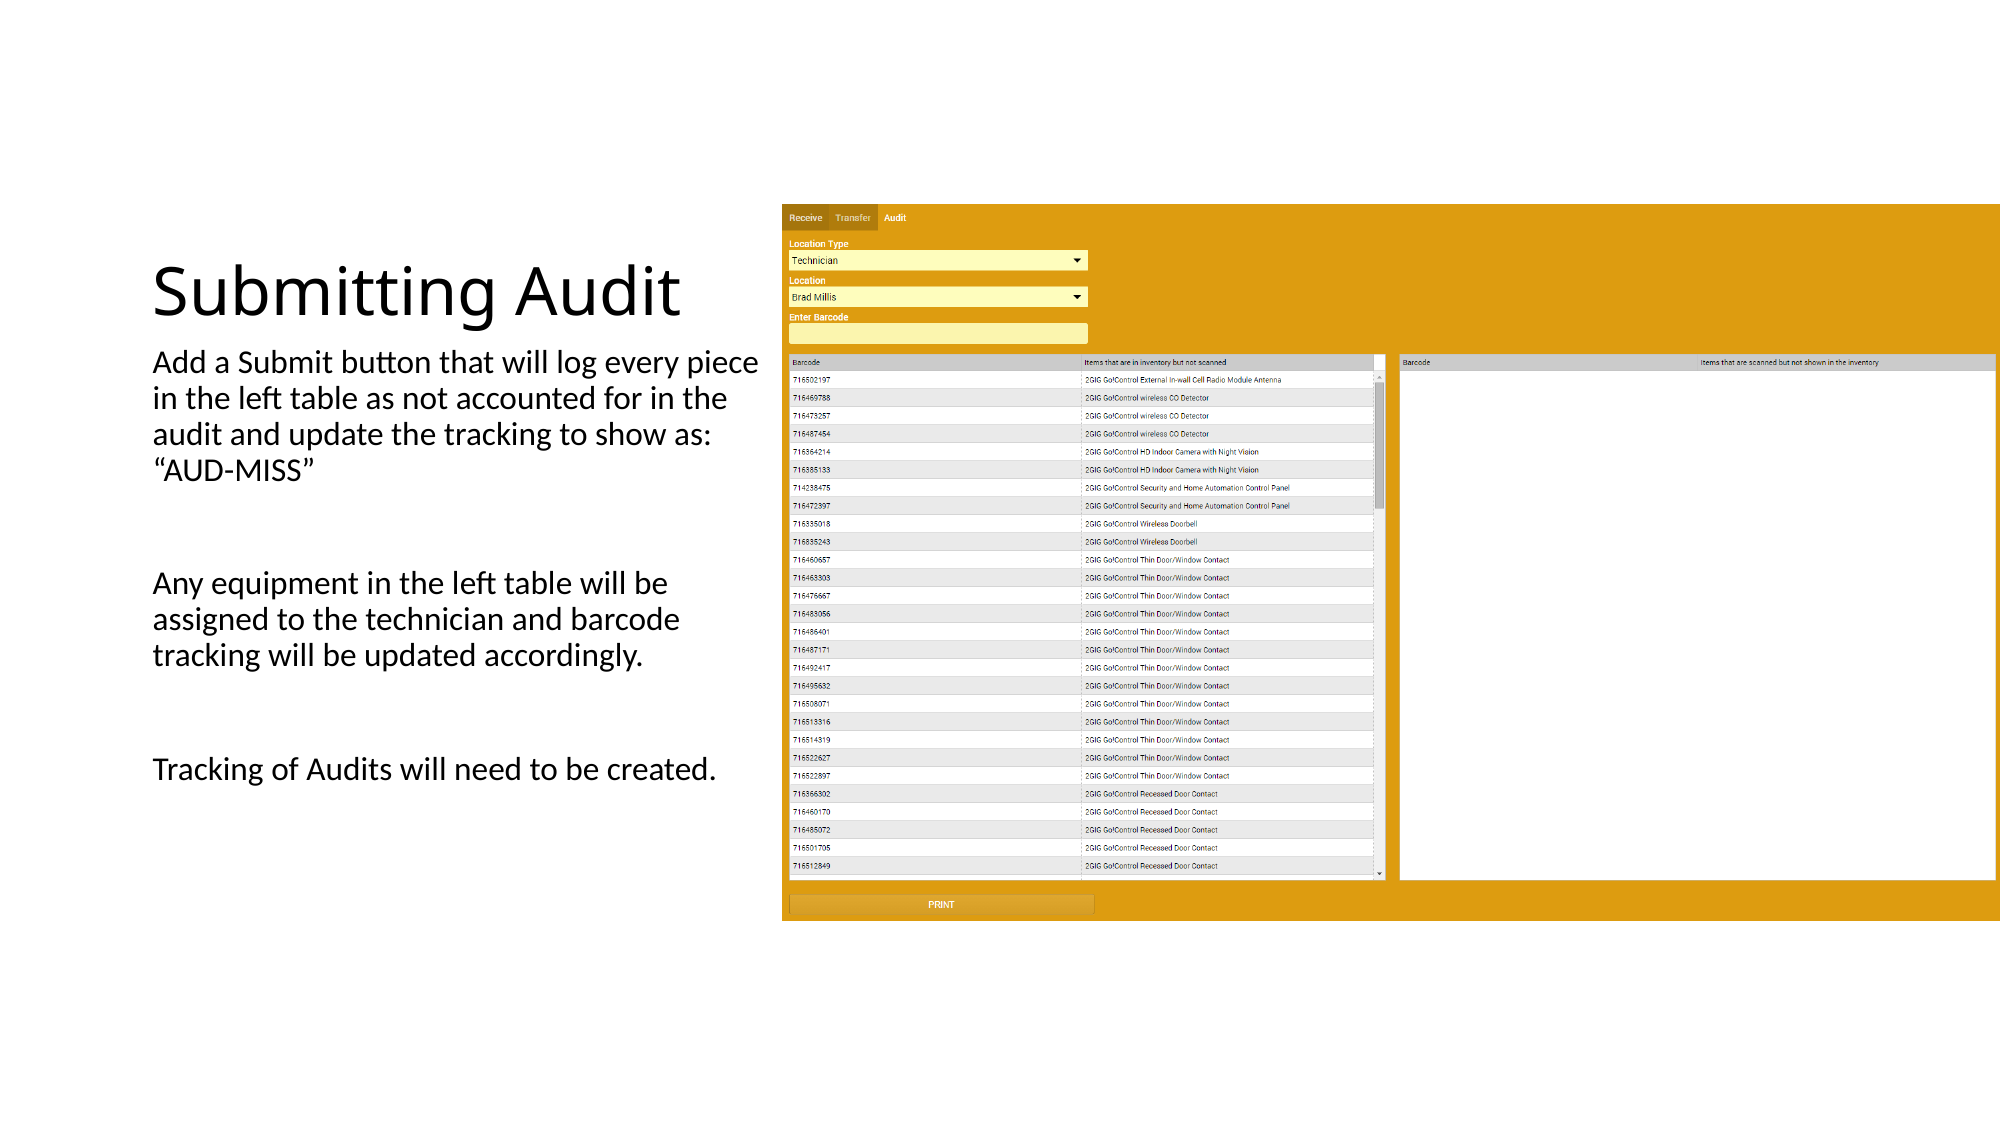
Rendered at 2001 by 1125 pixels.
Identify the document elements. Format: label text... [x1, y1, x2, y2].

list Add a Submit button that will log every piece in the left table as not accounted for in the audit and update the tracking to show as: “AUD-MISS” Any equipment in the left table will be assigned to the technician and barcode tracking will be updated accordingly. Tracking of Audits will need to be created. [137, 337, 783, 963]
title Submitting Audit [137, 75, 783, 337]
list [782, 204, 2000, 921]
